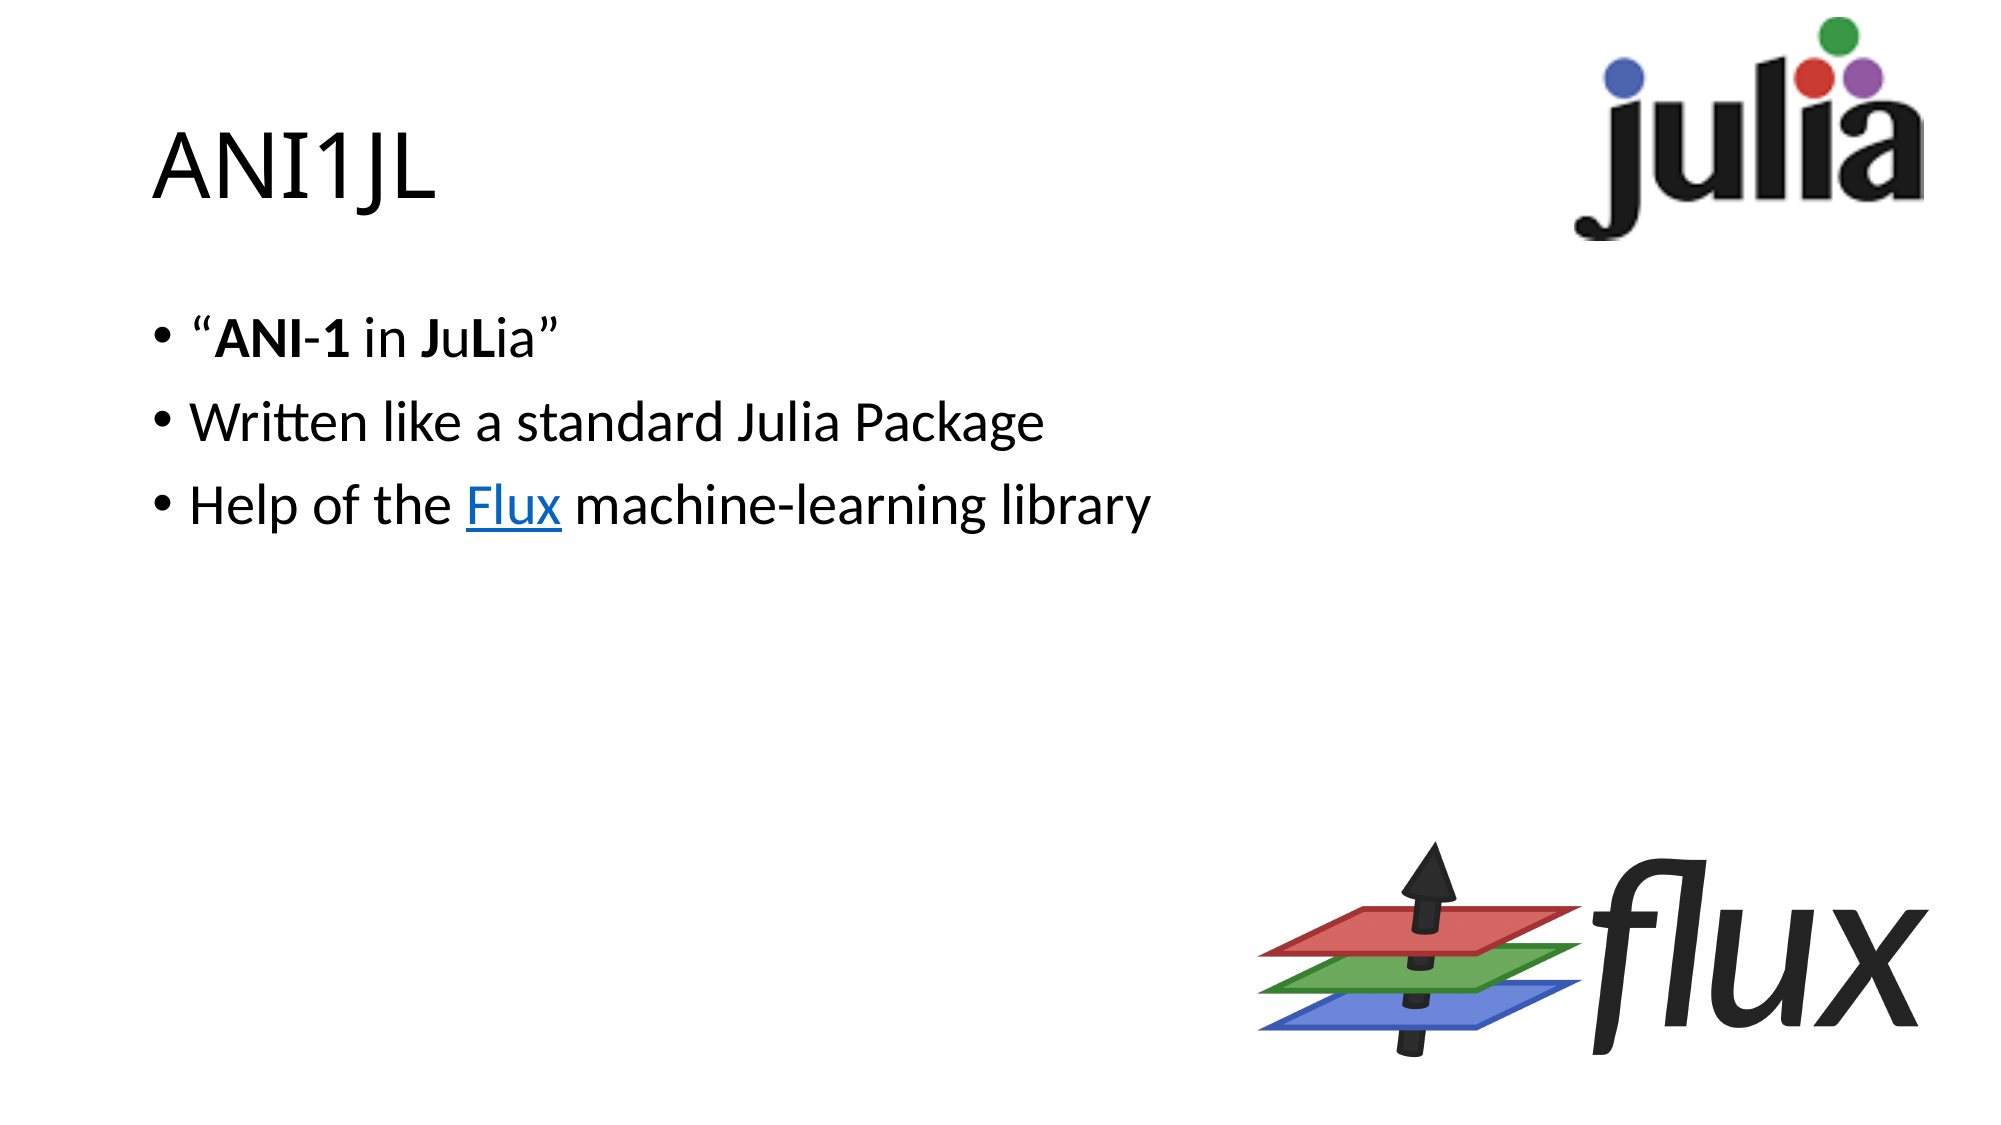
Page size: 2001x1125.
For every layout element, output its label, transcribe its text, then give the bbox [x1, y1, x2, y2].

picture [1257, 833, 1944, 1066]
list “ANI-1 in JuLia” Written like a standard Julia Package Help of the Flux machine-learning library [137, 299, 1863, 1014]
picture [1574, 17, 1924, 241]
title ANI1JL [137, 59, 1863, 278]
